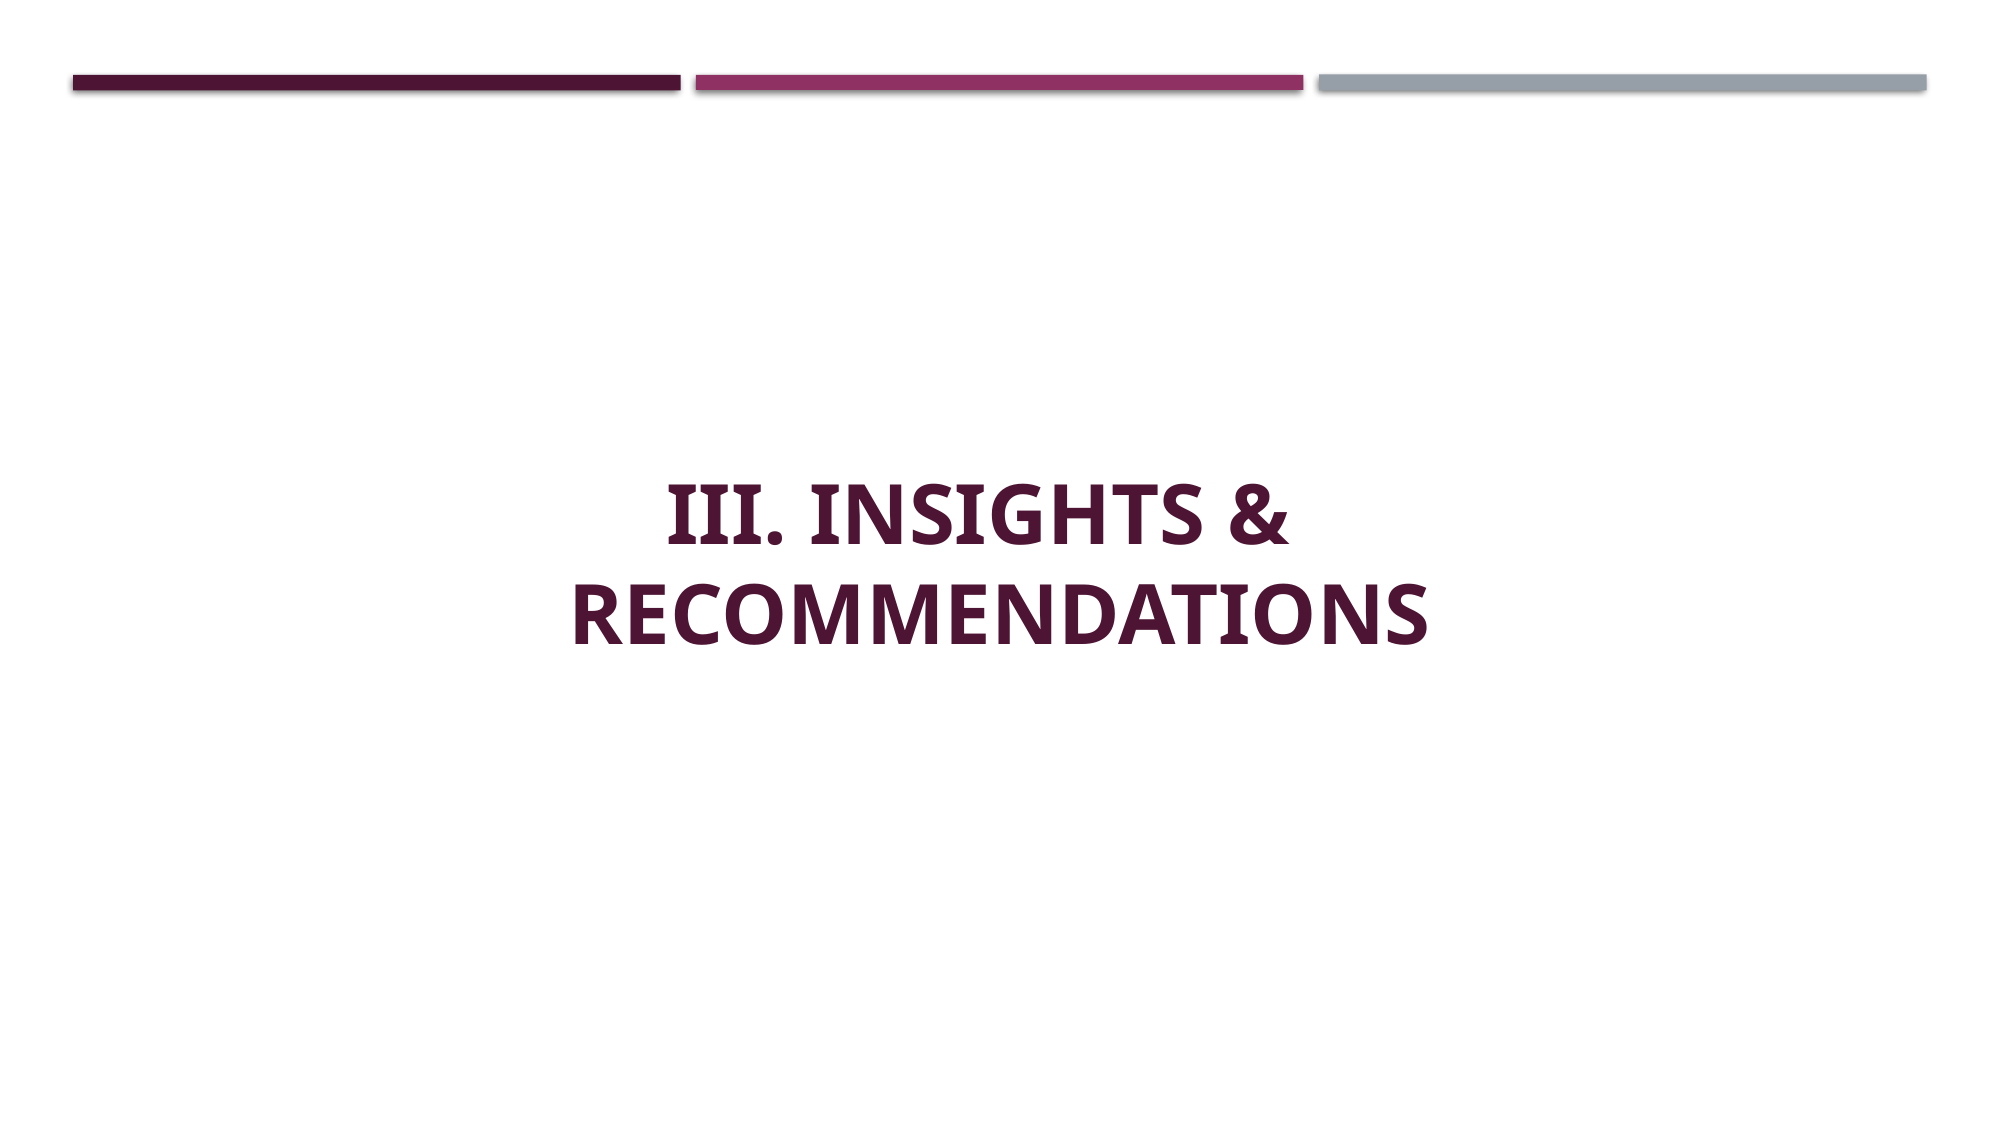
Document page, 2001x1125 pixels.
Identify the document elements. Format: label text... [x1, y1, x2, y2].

text_box III. INSIGHTS & RECOMMENDATIONS [460, 453, 1540, 669]
